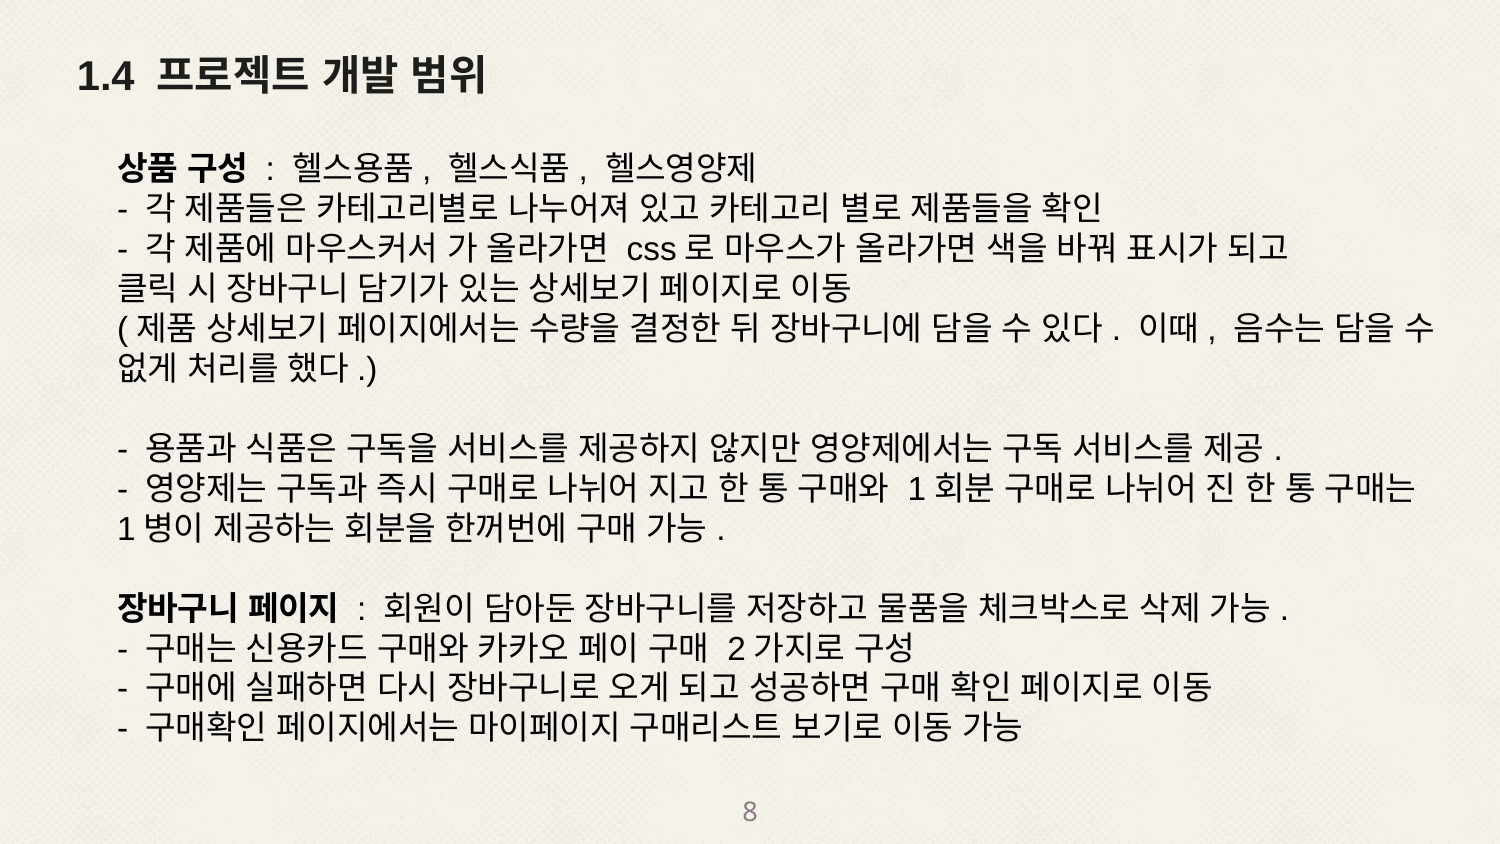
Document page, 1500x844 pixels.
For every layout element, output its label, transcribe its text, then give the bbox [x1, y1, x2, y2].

text_box 1.4 프로젝트 개발 범위 [41, 28, 523, 120]
picture [0, 0, 1500, 844]
slide_number 8 [705, 812, 795, 844]
text_box 상품 구성 : 헬스용품, 헬스식품, 헬스영양제 - 각 제품들은 카테고리별로 나누어져 있고 카테고리 별로 제품들을 확인 - 각 제품에 마우스커서 가 올라가면 css로 마우스가 올라가면 색을 바꿔 표시가 되고 클릭 시 장바구니 담기가 있는 상세보기 페이지로 이동 (제품 상세보기 페이지에서는 수량을 결정한 뒤 장바구니에 담을 수 있다. 이때, 음수는 담을 수 없게 처리를 했다.) - 용품과 식품은 구독을 서비스를 제공하지 않지만 영양제에서는 구독 서비스를 제공. - 영양제는 구독과 즉시 구매로 나뉘어 지고 한 통 구매와 1회분 구매로 나뉘어 진 한 통 구매는 1병이 제공하는 회분을 한꺼번에 구매 가능. 장바구니 페이지 : 회원이 담아둔 장바구니를 저장하고 물품을 체크박스로 삭제 가능. - 구매는 신용카드 구매와 카카오 페이 구매 2가지로 구성 - 구매에 실패하면 다시 장바구니로 오게 되고 성공하면 구매 확인 페이지로 이동 - 구매확인 페이지에서는 마이페이지 구매리스트 보기로 이동 가능 [102, 132, 1461, 812]
